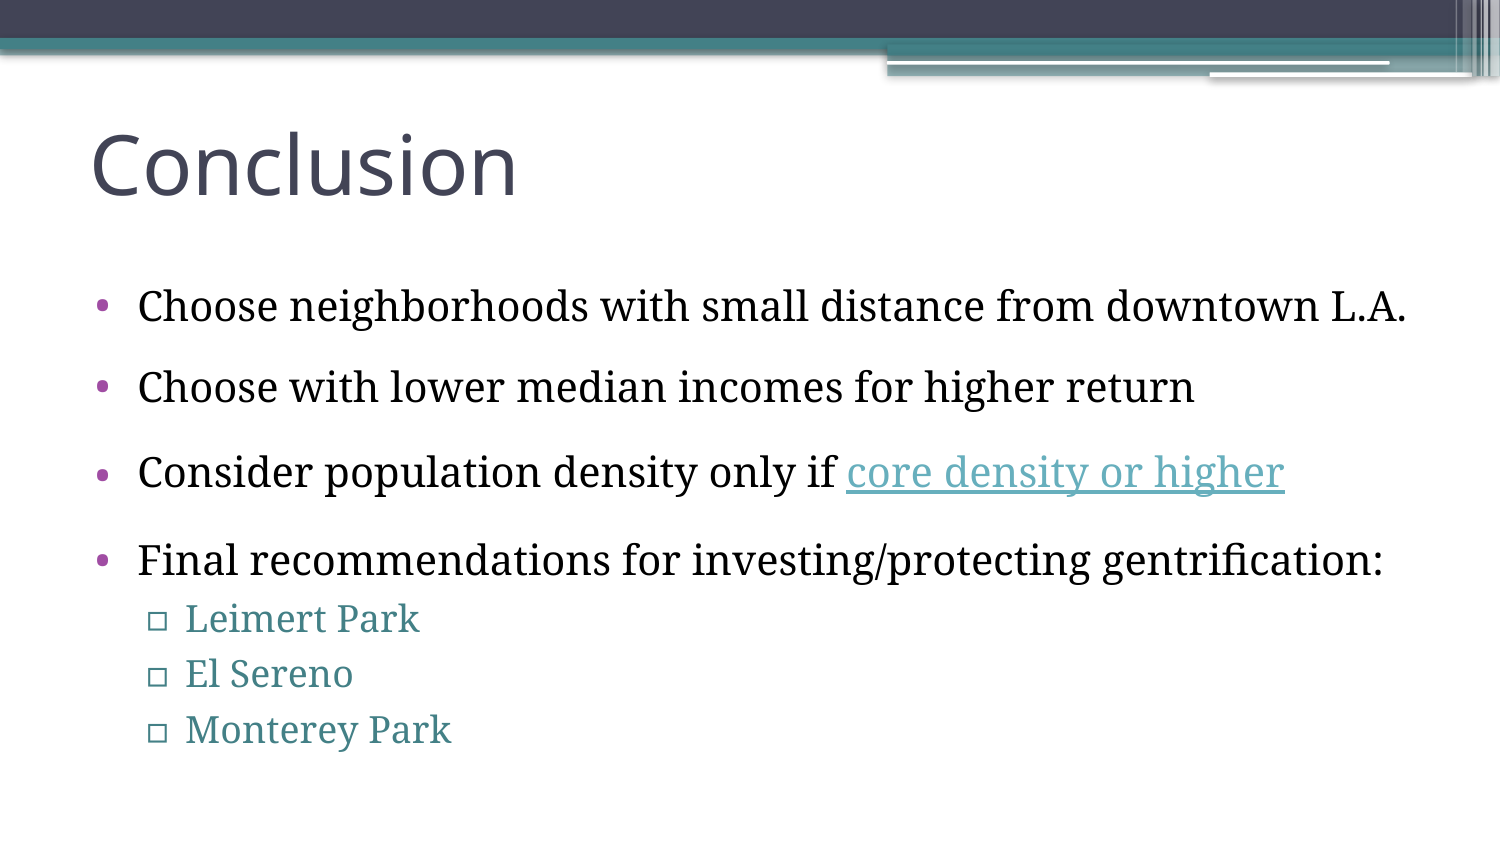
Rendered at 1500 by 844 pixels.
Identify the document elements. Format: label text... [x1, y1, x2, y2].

title Conclusion [75, 96, 1425, 229]
list Choose neighborhoods with small distance from downtown L.A. Choose with lower median incomes for higher return Consider population density only if core density or higher Final recommendations for investing/protecting gentrification: Leimert Park El Sereno Monterey Park [62, 246, 1425, 779]
